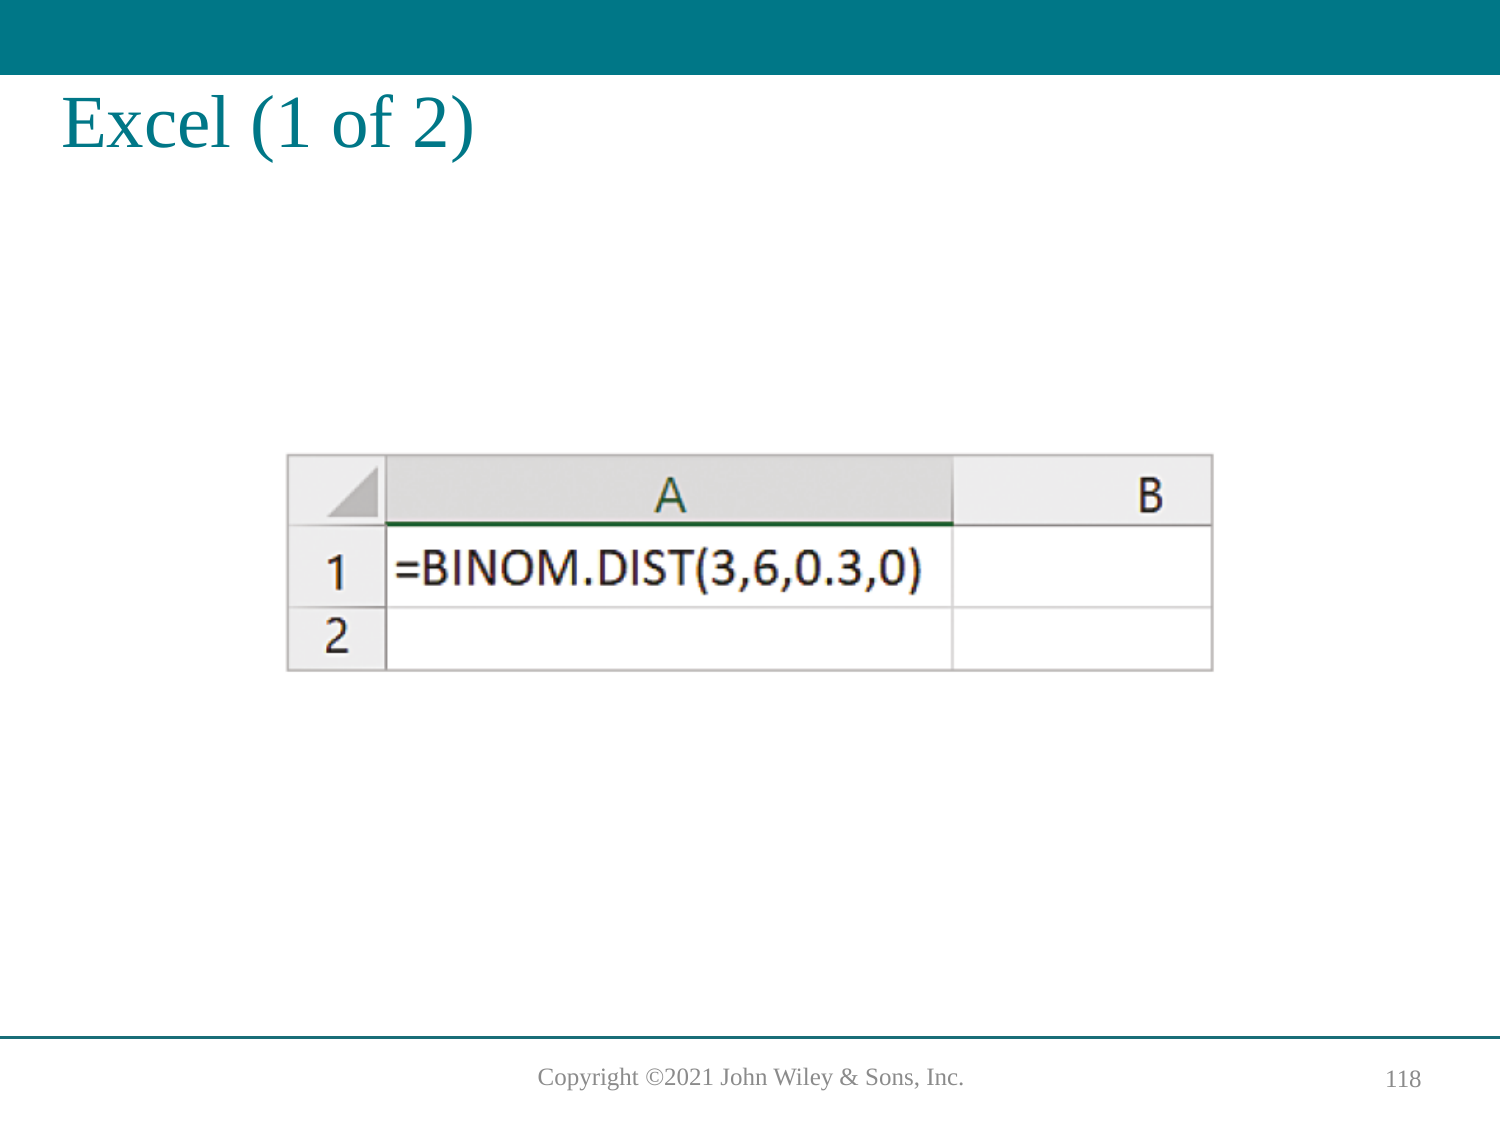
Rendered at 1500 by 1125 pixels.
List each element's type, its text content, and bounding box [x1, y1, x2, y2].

title Excel (1 of 2) [46, 75, 1447, 263]
picture [275, 442, 1225, 683]
